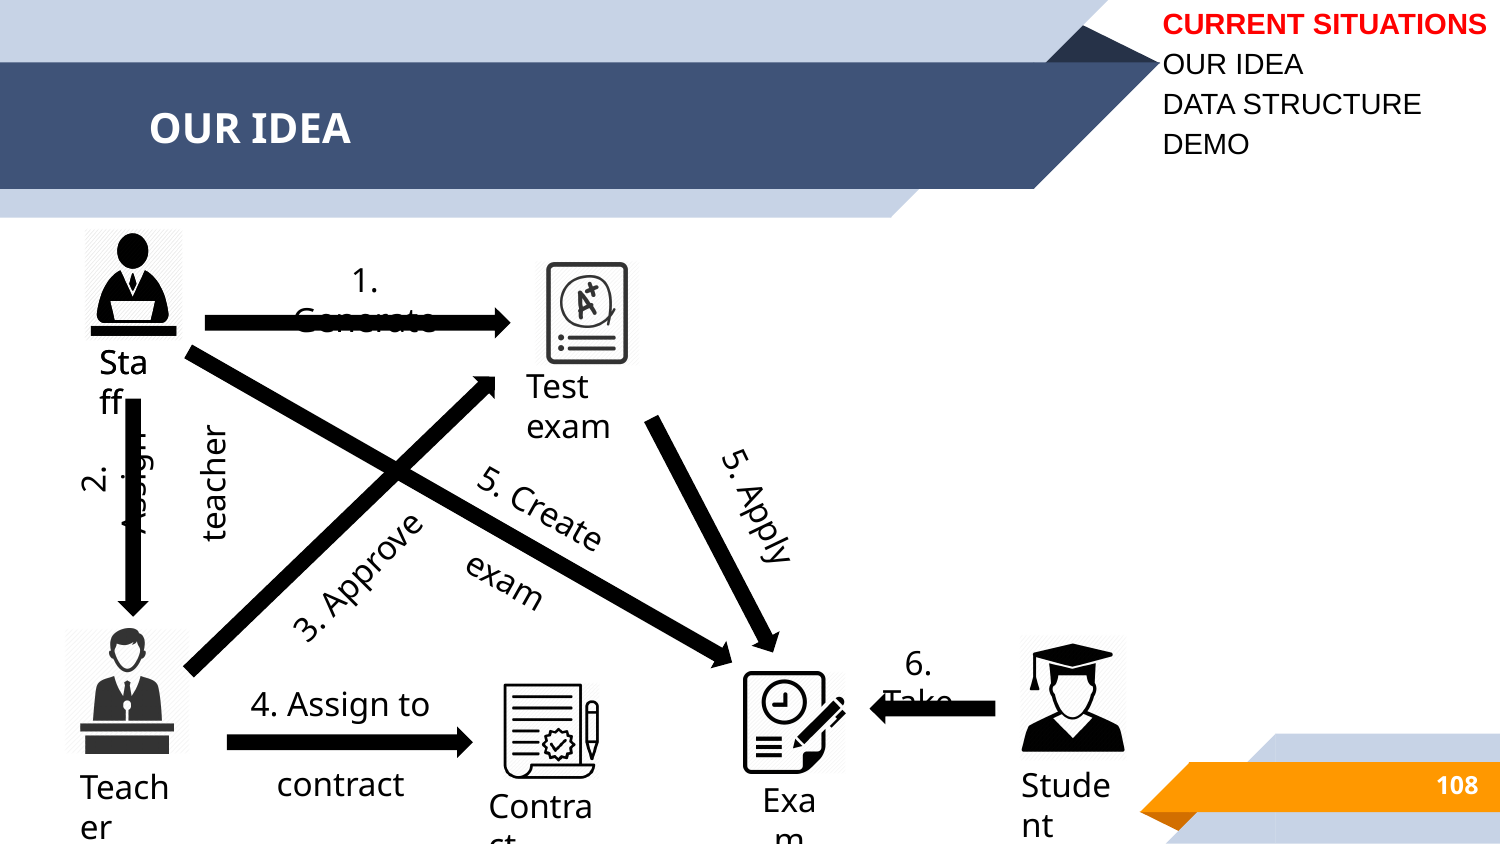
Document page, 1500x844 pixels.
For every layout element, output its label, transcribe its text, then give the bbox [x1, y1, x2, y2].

text_box Test exam [510, 357, 680, 414]
text_box 5. Apply [693, 410, 826, 604]
text_box Exam [737, 771, 842, 828]
text_box [204, 307, 511, 339]
picture [1019, 633, 1128, 761]
text_box [644, 414, 780, 653]
text_box [396, 376, 496, 469]
text_box [447, 726, 473, 758]
text_box 4. Assign to contract [234, 675, 447, 812]
picture [743, 671, 846, 774]
picture [64, 628, 190, 754]
text_box CURRENT SITUATIONS OUR IDEA DATA STRUCTURE DEMO [1147, 0, 1500, 170]
text_box [194, 473, 398, 678]
text_box 6. Take [854, 634, 983, 690]
text_box 2. Assign teacher [64, 398, 202, 560]
text_box [869, 692, 996, 725]
picture [84, 228, 183, 341]
text_box [184, 344, 733, 669]
text_box [226, 734, 234, 751]
text_box 3. Approve [265, 486, 484, 675]
text_box Staff [84, 349, 180, 389]
picture [534, 260, 640, 366]
text_box [117, 560, 149, 617]
slide_number 108 [1249, 760, 1494, 813]
text_box Student [1006, 756, 1140, 813]
text_box Contract [473, 777, 618, 833]
picture [501, 682, 600, 781]
title OUR IDEA [133, 64, 997, 190]
text_box 1. Generate [273, 251, 457, 308]
text_box 5. Create exam [450, 440, 641, 581]
text_box Teacher [64, 758, 203, 815]
